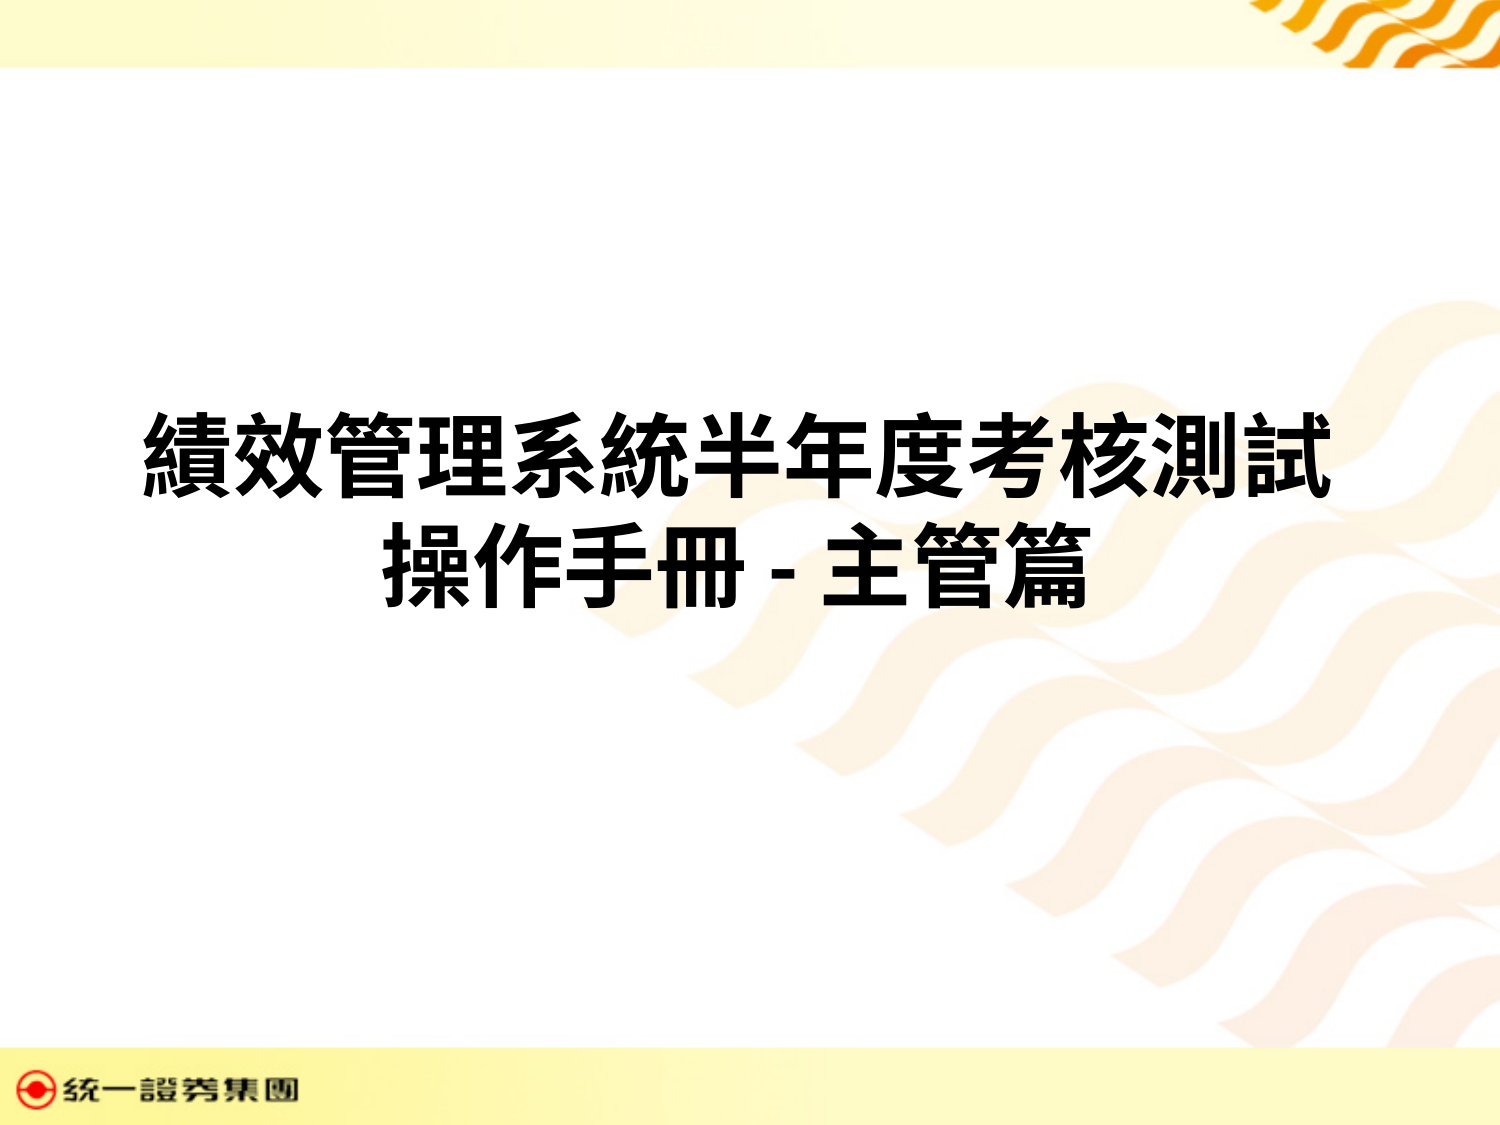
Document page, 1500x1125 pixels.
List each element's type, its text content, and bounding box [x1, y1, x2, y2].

picture [0, 0, 1500, 1125]
title 績效管理系統半年度考核測試操作手冊-主管篇 [100, 468, 1376, 710]
